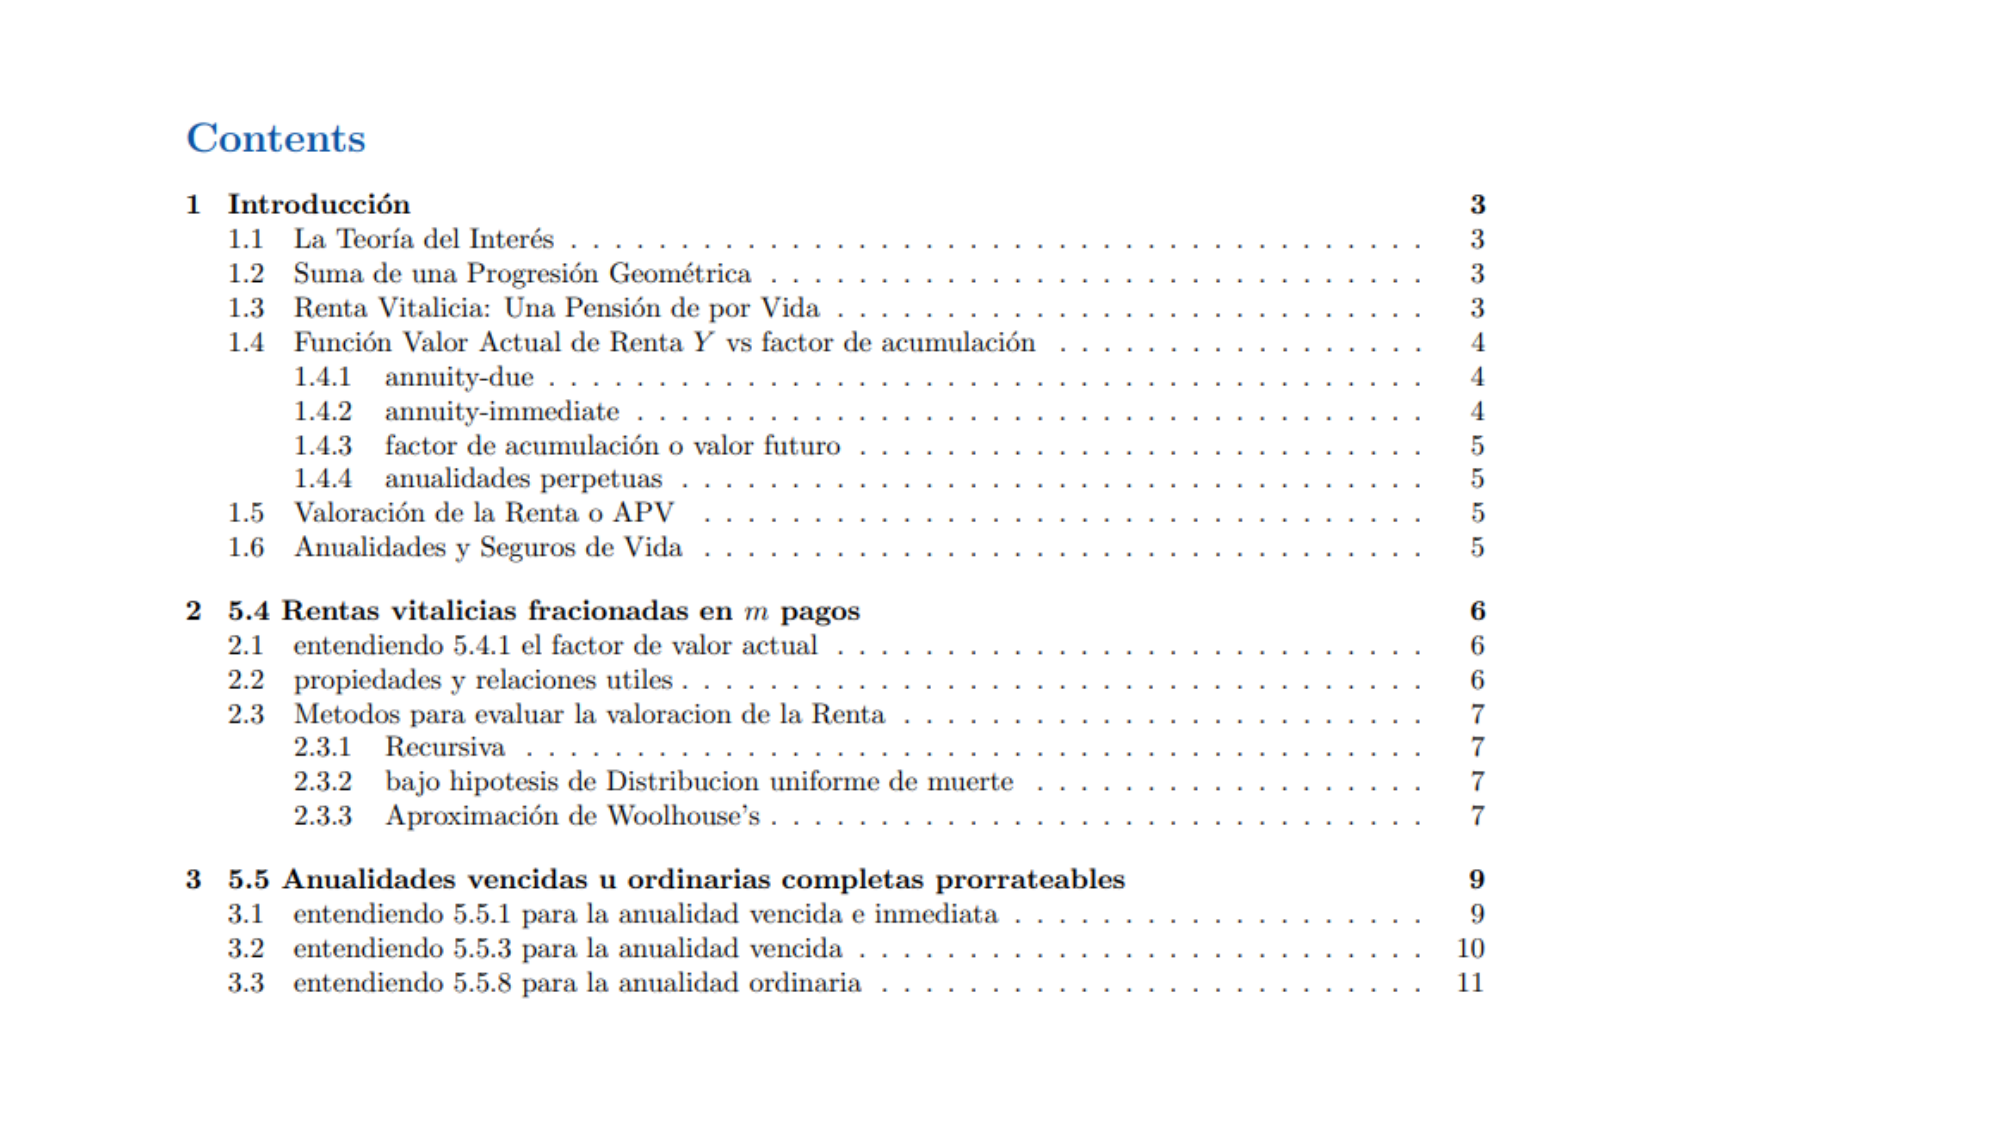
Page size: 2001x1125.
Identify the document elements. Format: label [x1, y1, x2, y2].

picture [134, 101, 1530, 1024]
